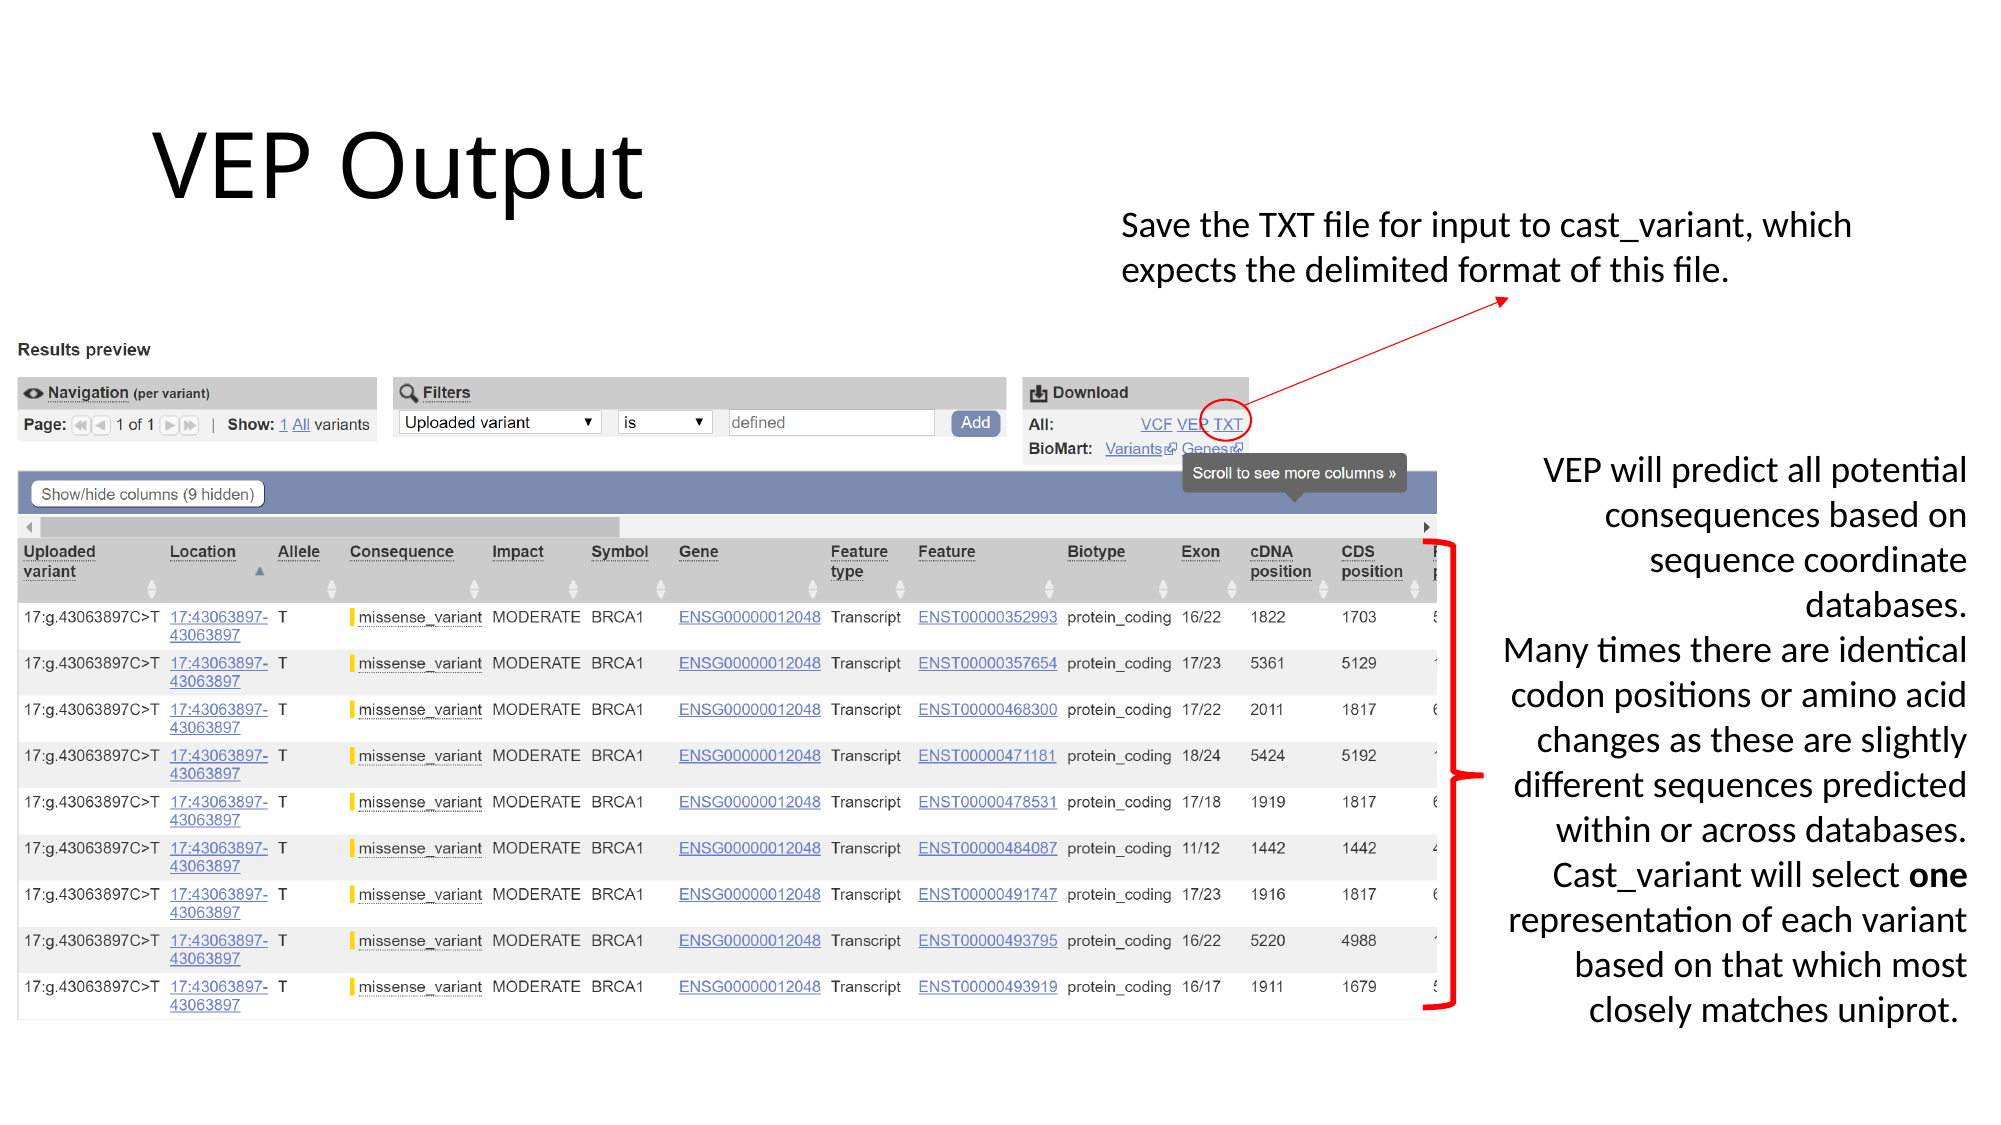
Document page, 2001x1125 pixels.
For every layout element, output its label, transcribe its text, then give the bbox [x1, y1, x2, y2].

text_box VEP will predict all potential consequences based on sequence coordinate databases. Many times there are identical codon positions or amino acid changes as these are slightly different sequences predicted within or across databases. Cast_variant will select one representation of each variant based on that which most closely matches uniprot. [1486, 437, 1983, 1038]
picture [9, 330, 1437, 1020]
text_box Save the TXT file for input to cast_variant, which expects the delimited format of this file. [1106, 192, 1912, 298]
text_box [1437, 541, 1484, 1008]
title VEP Output [137, 59, 1863, 278]
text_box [1243, 298, 1509, 406]
